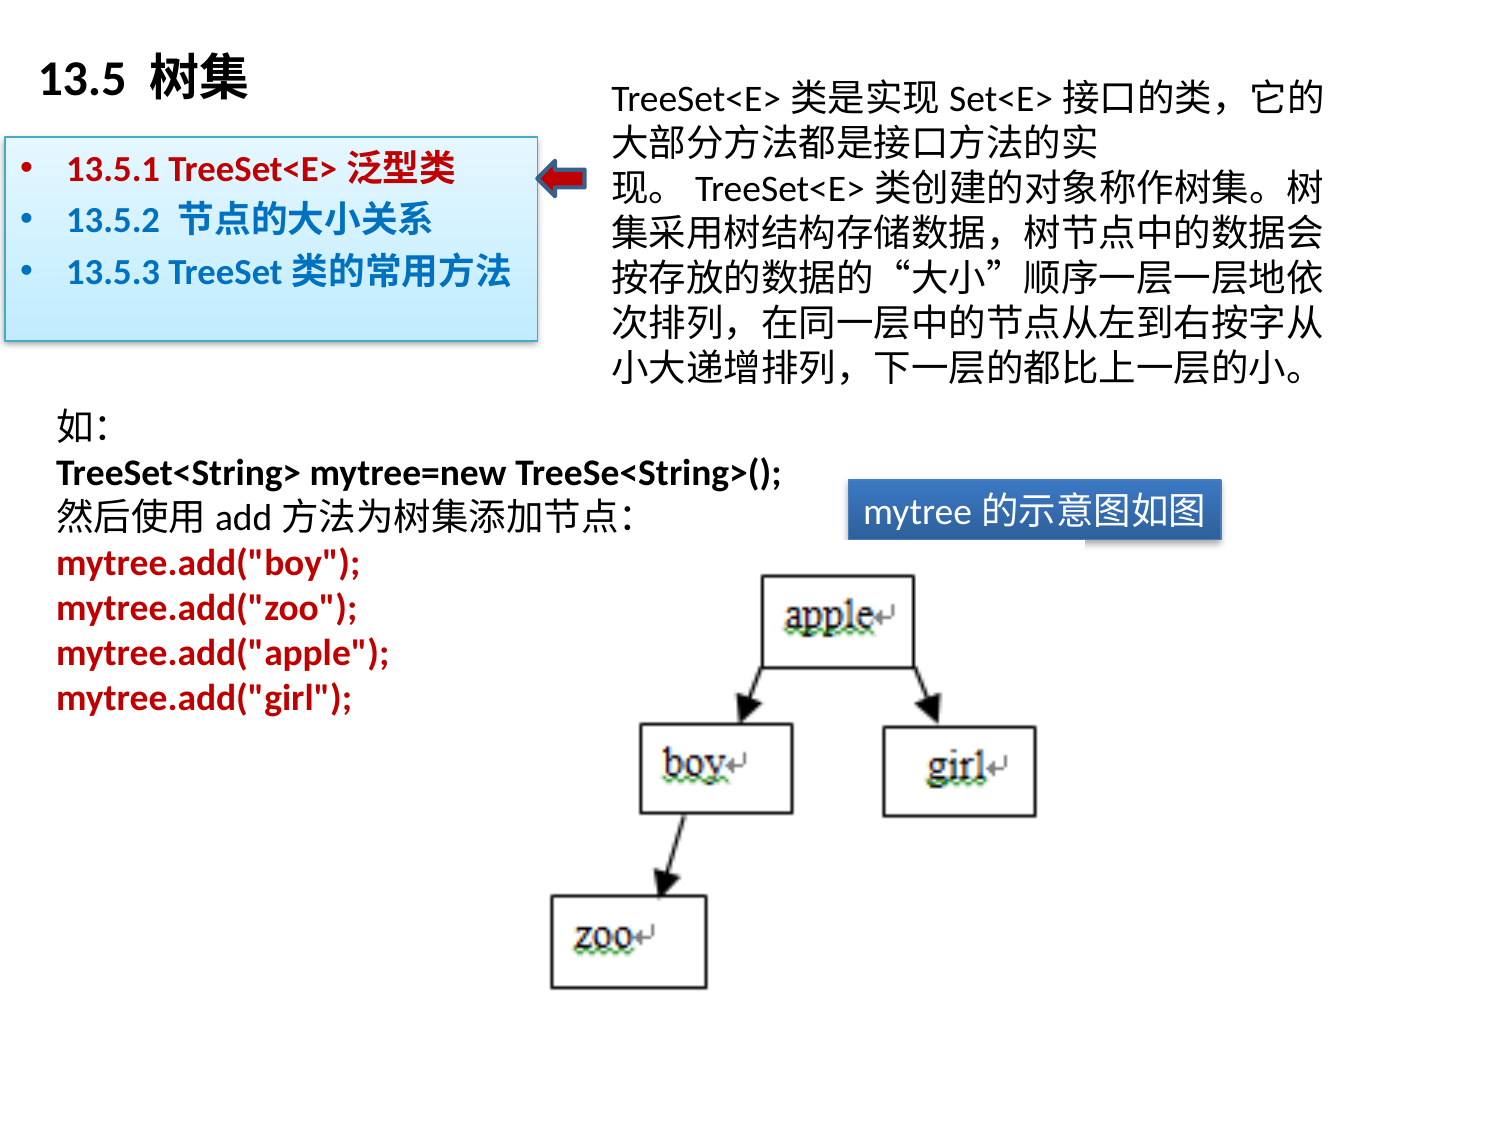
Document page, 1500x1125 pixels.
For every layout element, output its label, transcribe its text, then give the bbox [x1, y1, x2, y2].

text_box mytree的示意图如图 [848, 479, 1222, 540]
text_box TreeSet<E>类是实现Set<E>接口的类，它的大部分方法都是接口方法的实现。TreeSet<E>类创建的对象称作树集。树集采用树结构存储数据，树节点中的数据会按存放的数据的“大小”顺序一层一层地依次排列，在同一层中的节点从左到右按字从小大递增排列，下一层的都比上一层的小。 [596, 66, 1347, 395]
list 13.5.1 TreeSet<E>泛型类 13.5.2 节点的大小关系 13.5.3 TreeSet类的常用方法 [4, 136, 538, 342]
text_box [535, 158, 587, 199]
title 13.5 树集 [22, 0, 586, 114]
text_box 如： TreeSet<String> mytree=new TreeSe<String>(); 然后使用add方法为树集添加节点： mytree.add("boy"); mytree.add("zoo"); mytree.add("apple"); mytree.add("girl"); [41, 395, 1459, 726]
picture [501, 540, 1085, 1011]
